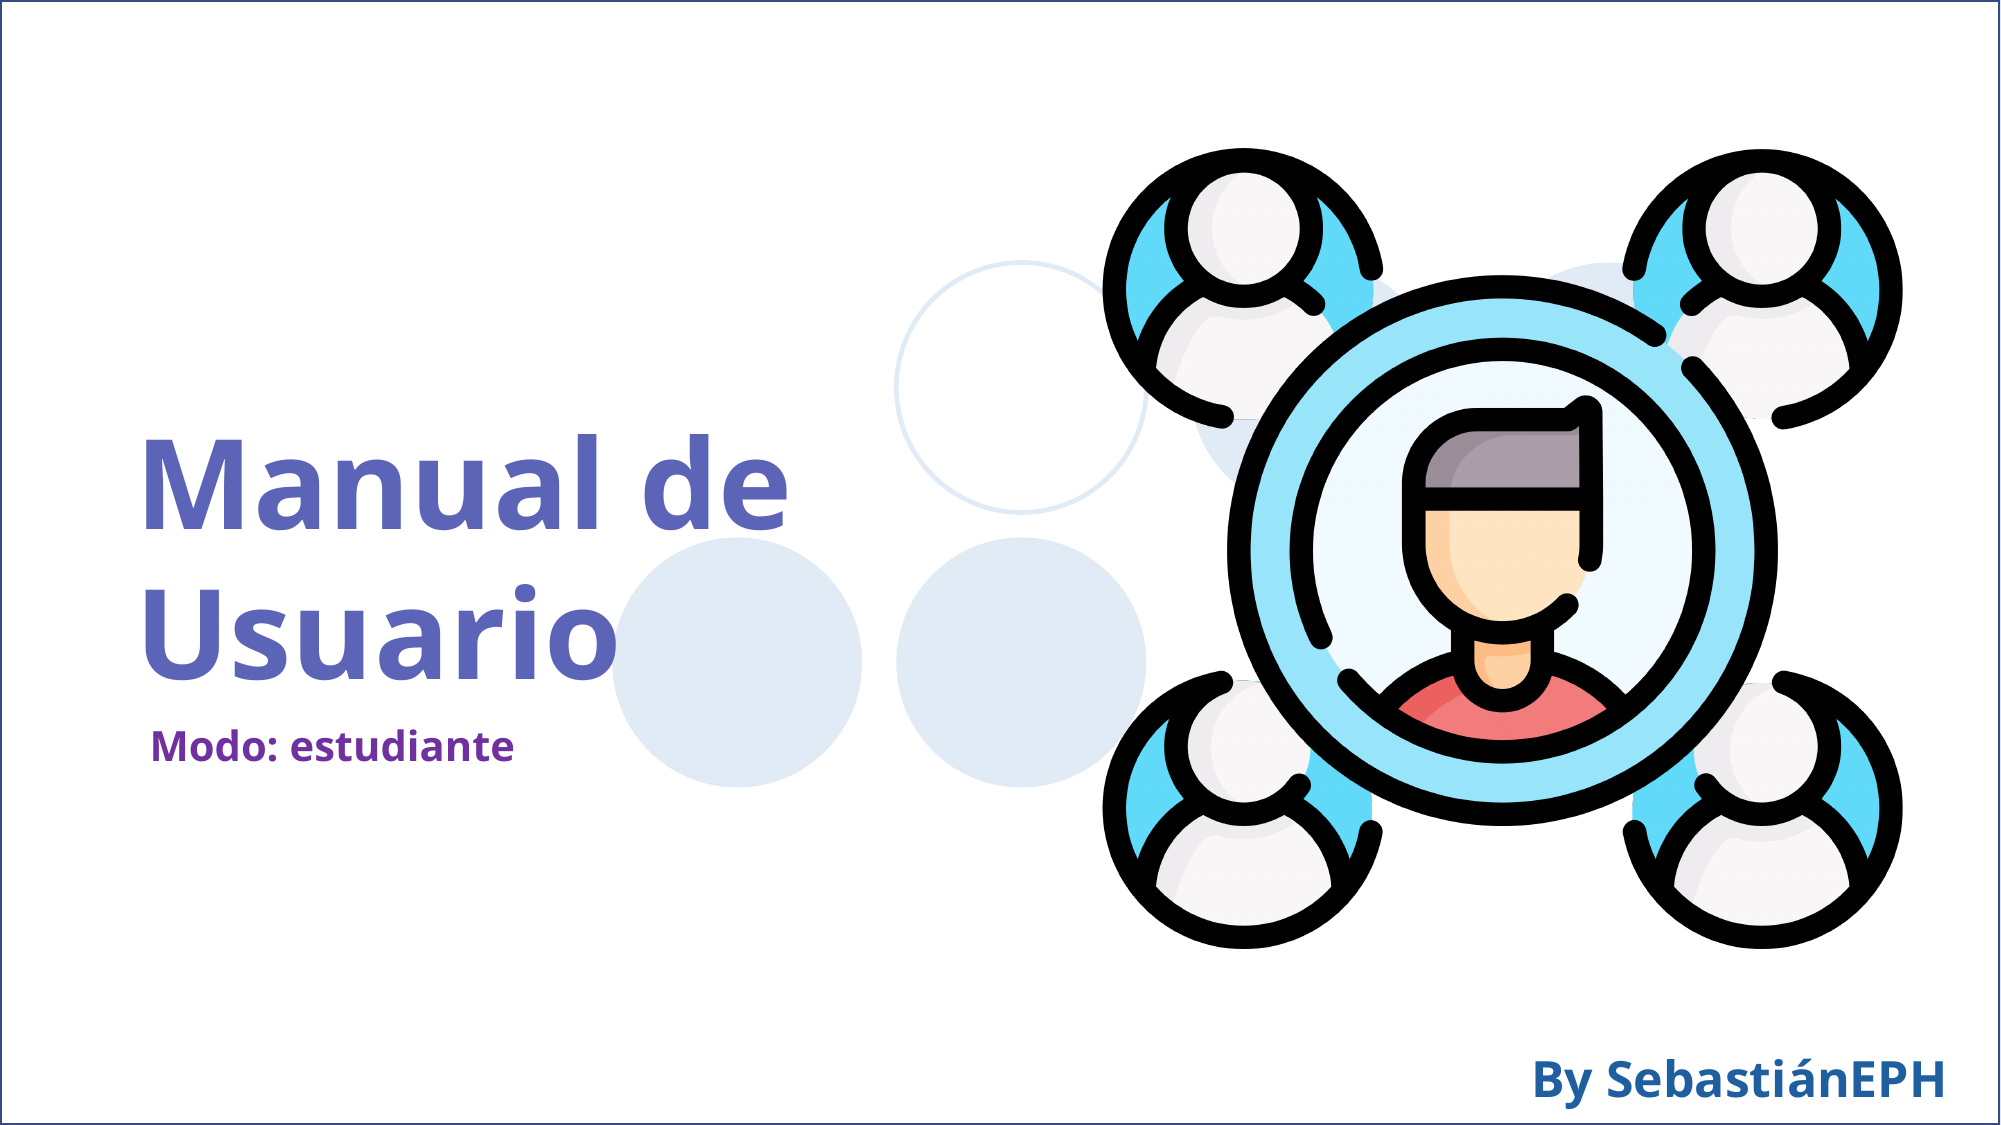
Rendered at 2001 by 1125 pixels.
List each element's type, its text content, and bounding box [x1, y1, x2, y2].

text_box Modo: estudiante [134, 712, 998, 778]
title Manual de Usuario [120, 320, 1098, 713]
picture [1101, 147, 1903, 949]
subtitle By SebastiánEPH [1516, 1046, 2000, 1117]
